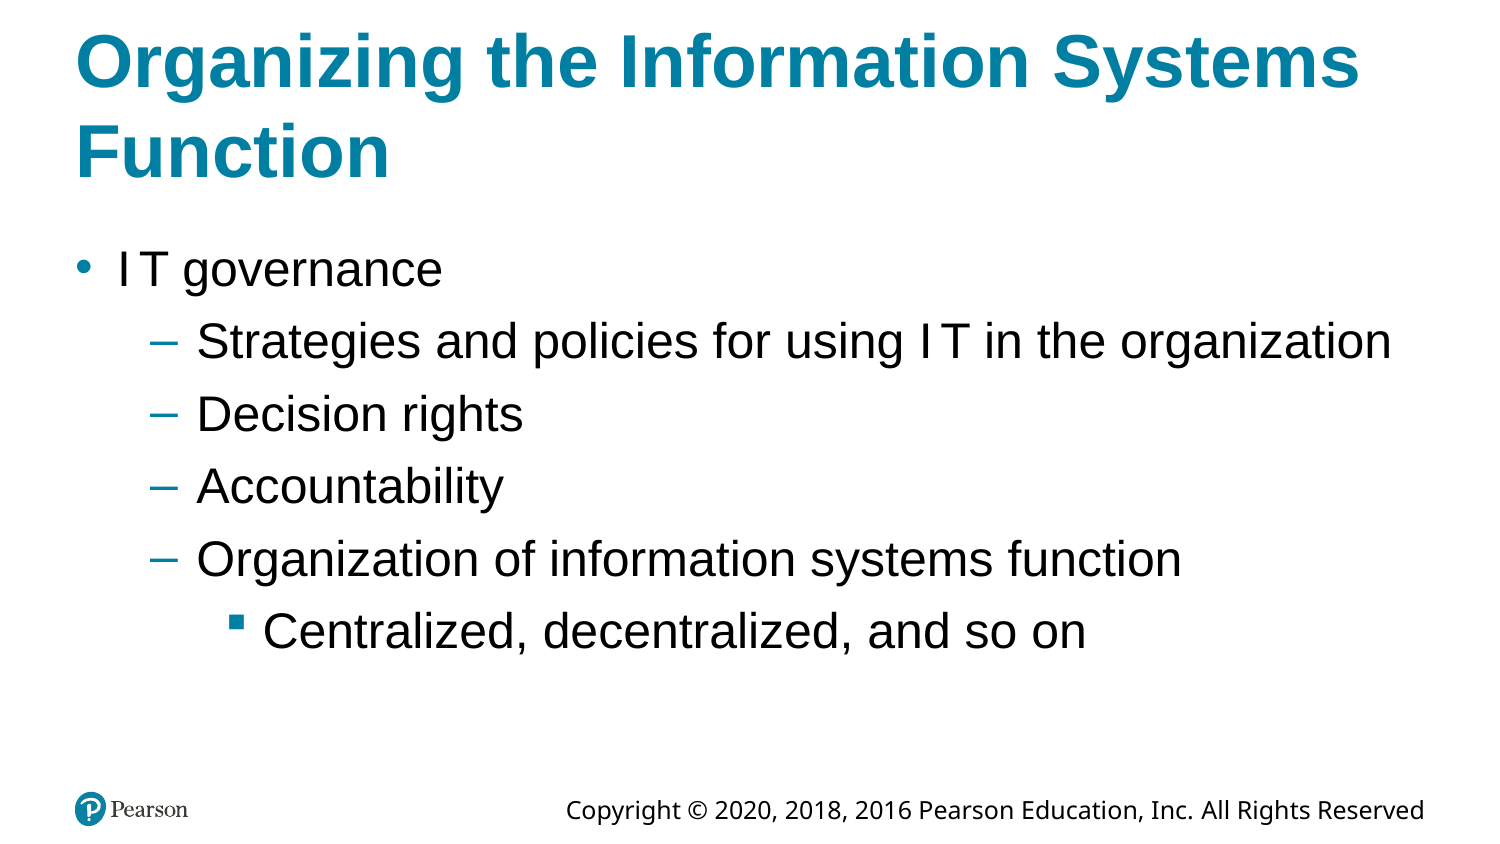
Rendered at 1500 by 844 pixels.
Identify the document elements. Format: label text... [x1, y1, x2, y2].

list I T governance Strategies and policies for using I T in the organization Decision rights Accountability Organization of information systems function Centralized, decentralized, and so on [75, 236, 1425, 711]
title Organizing the Information Systems Function [75, 12, 1425, 193]
